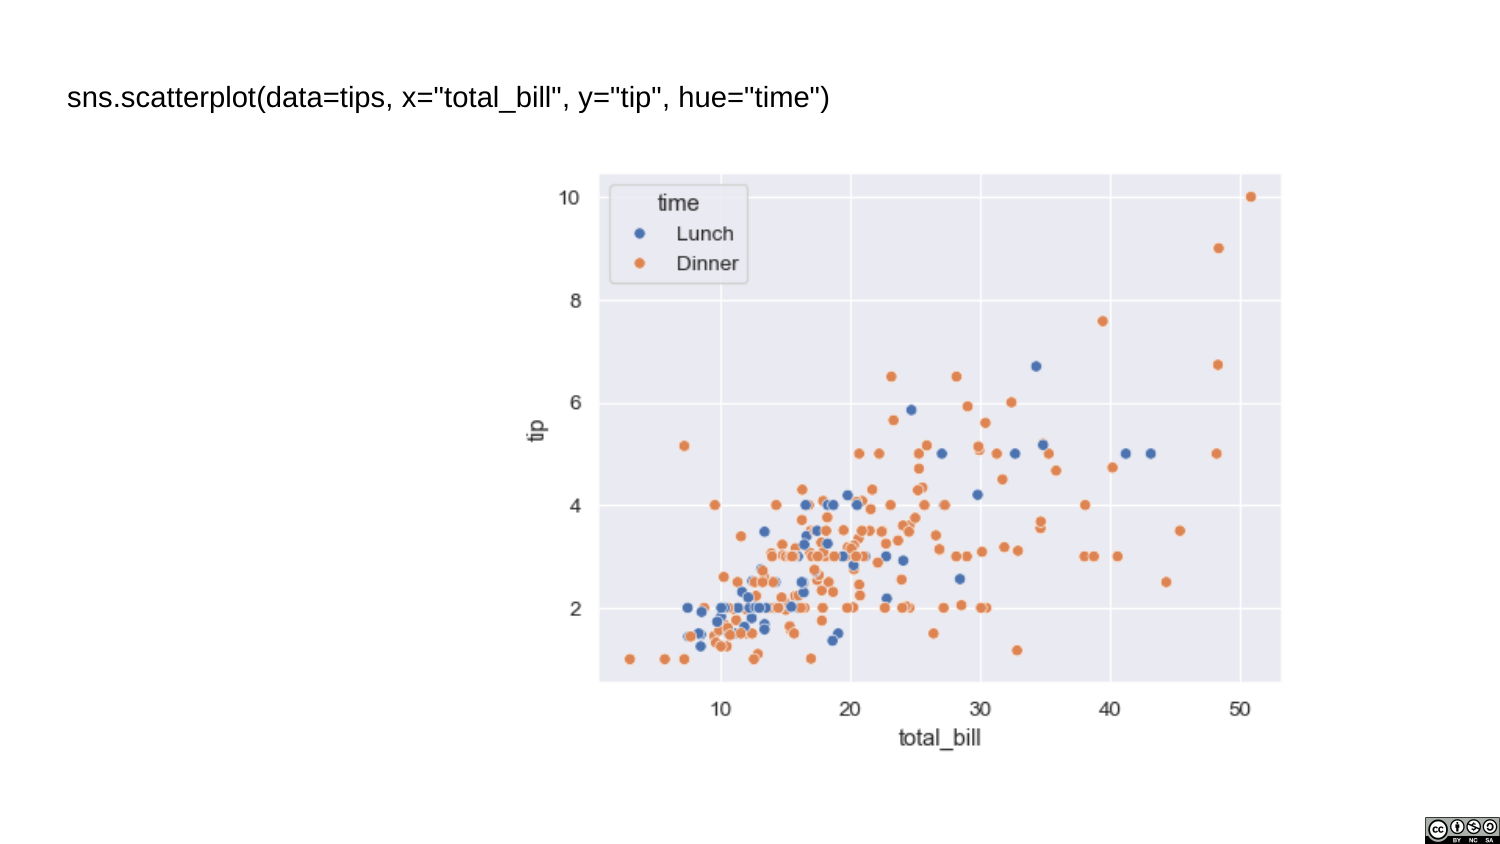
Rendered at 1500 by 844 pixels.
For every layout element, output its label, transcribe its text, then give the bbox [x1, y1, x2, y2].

picture [1425, 817, 1500, 844]
text_box sns.scatterplot(data=tips, x="total_bill", y="tip", hue="time") [52, 71, 1255, 122]
picture [514, 160, 1295, 763]
